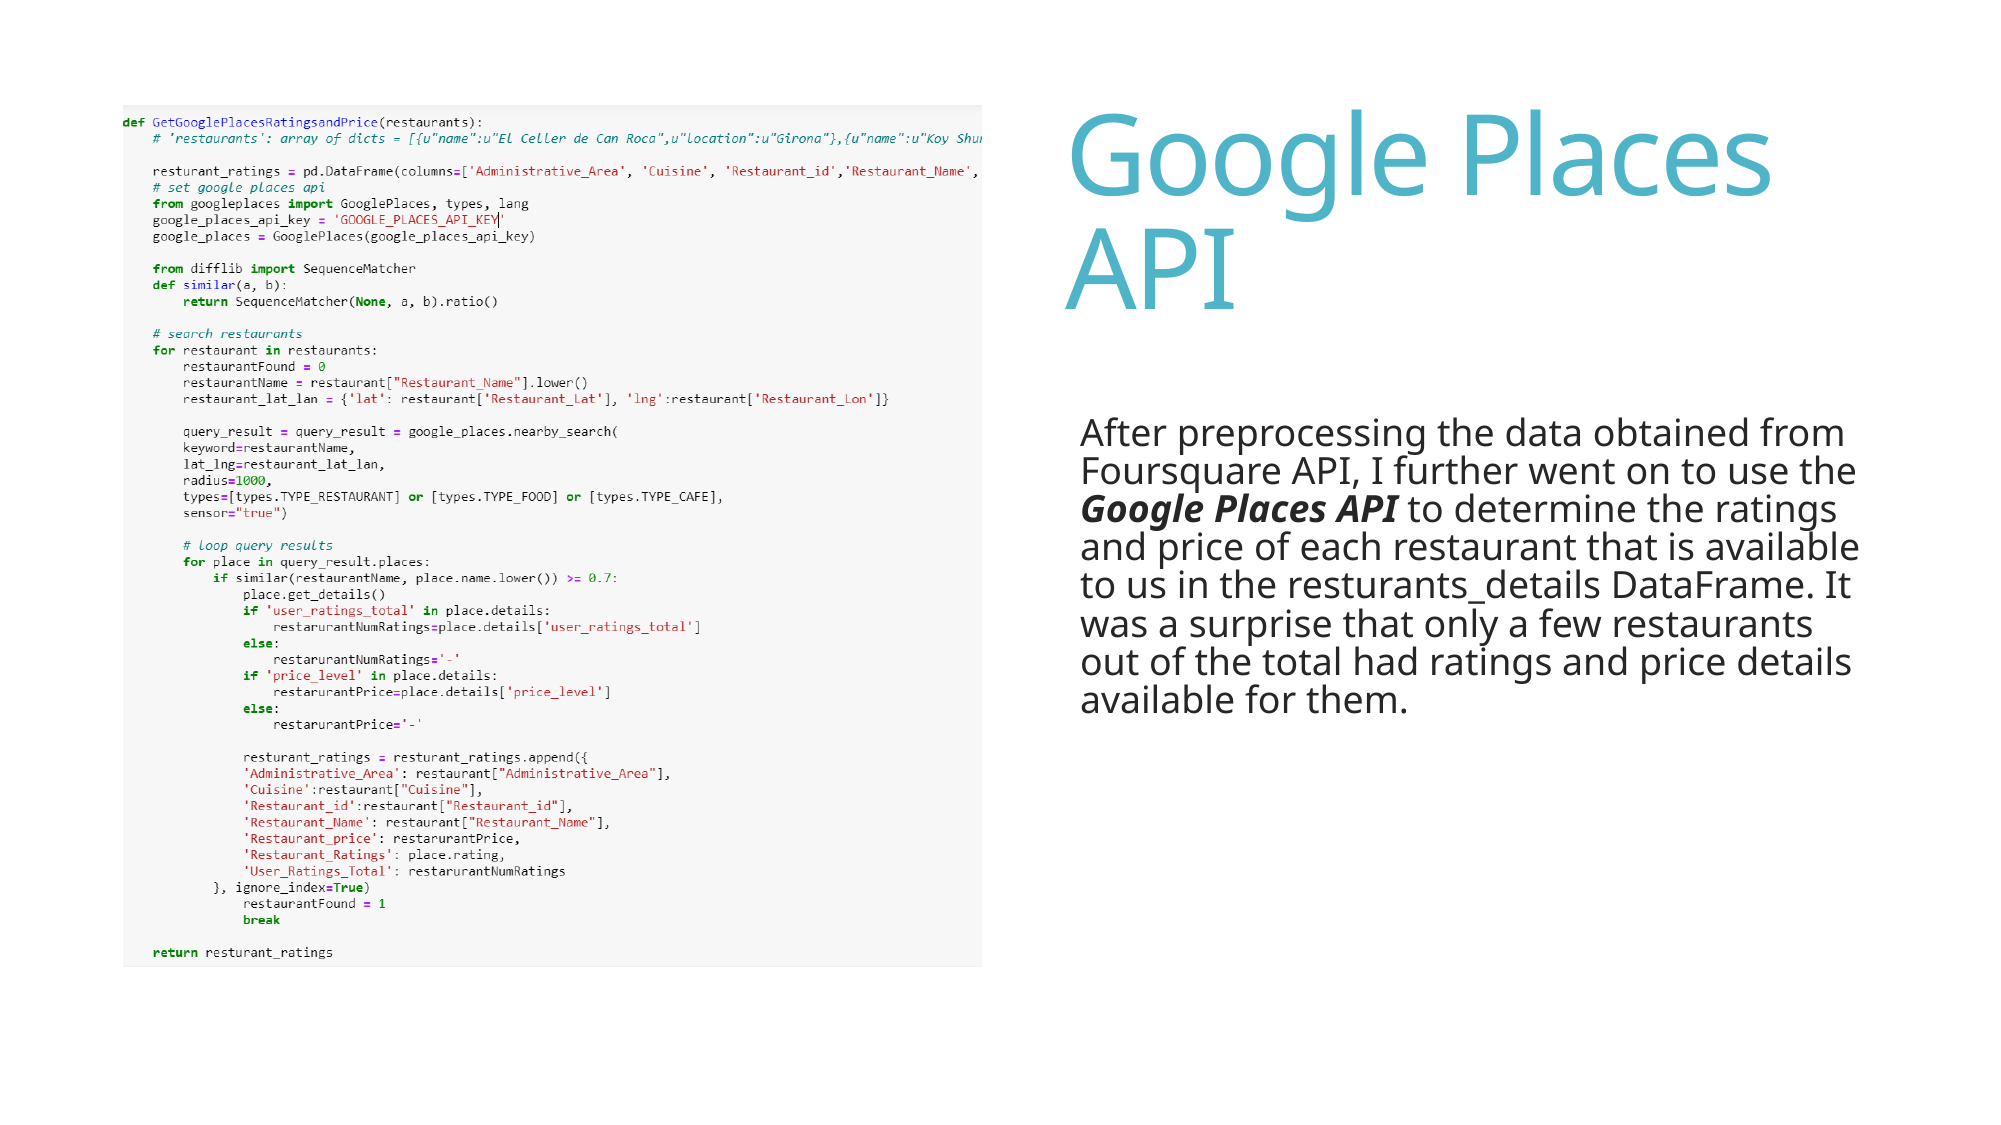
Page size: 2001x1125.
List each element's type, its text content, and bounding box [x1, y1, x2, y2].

title Google Places API [1050, 81, 1894, 329]
list After preprocessing the data obtained from Foursquare API, I further went on to use the Google Places API to determine the ratings and price of each restaurant that is available to us in the resturants_details DataFrame. It was a surprise that only a few restaurants out of the total had ratings and price details available for them. [1050, 329, 1894, 964]
picture [123, 105, 983, 967]
